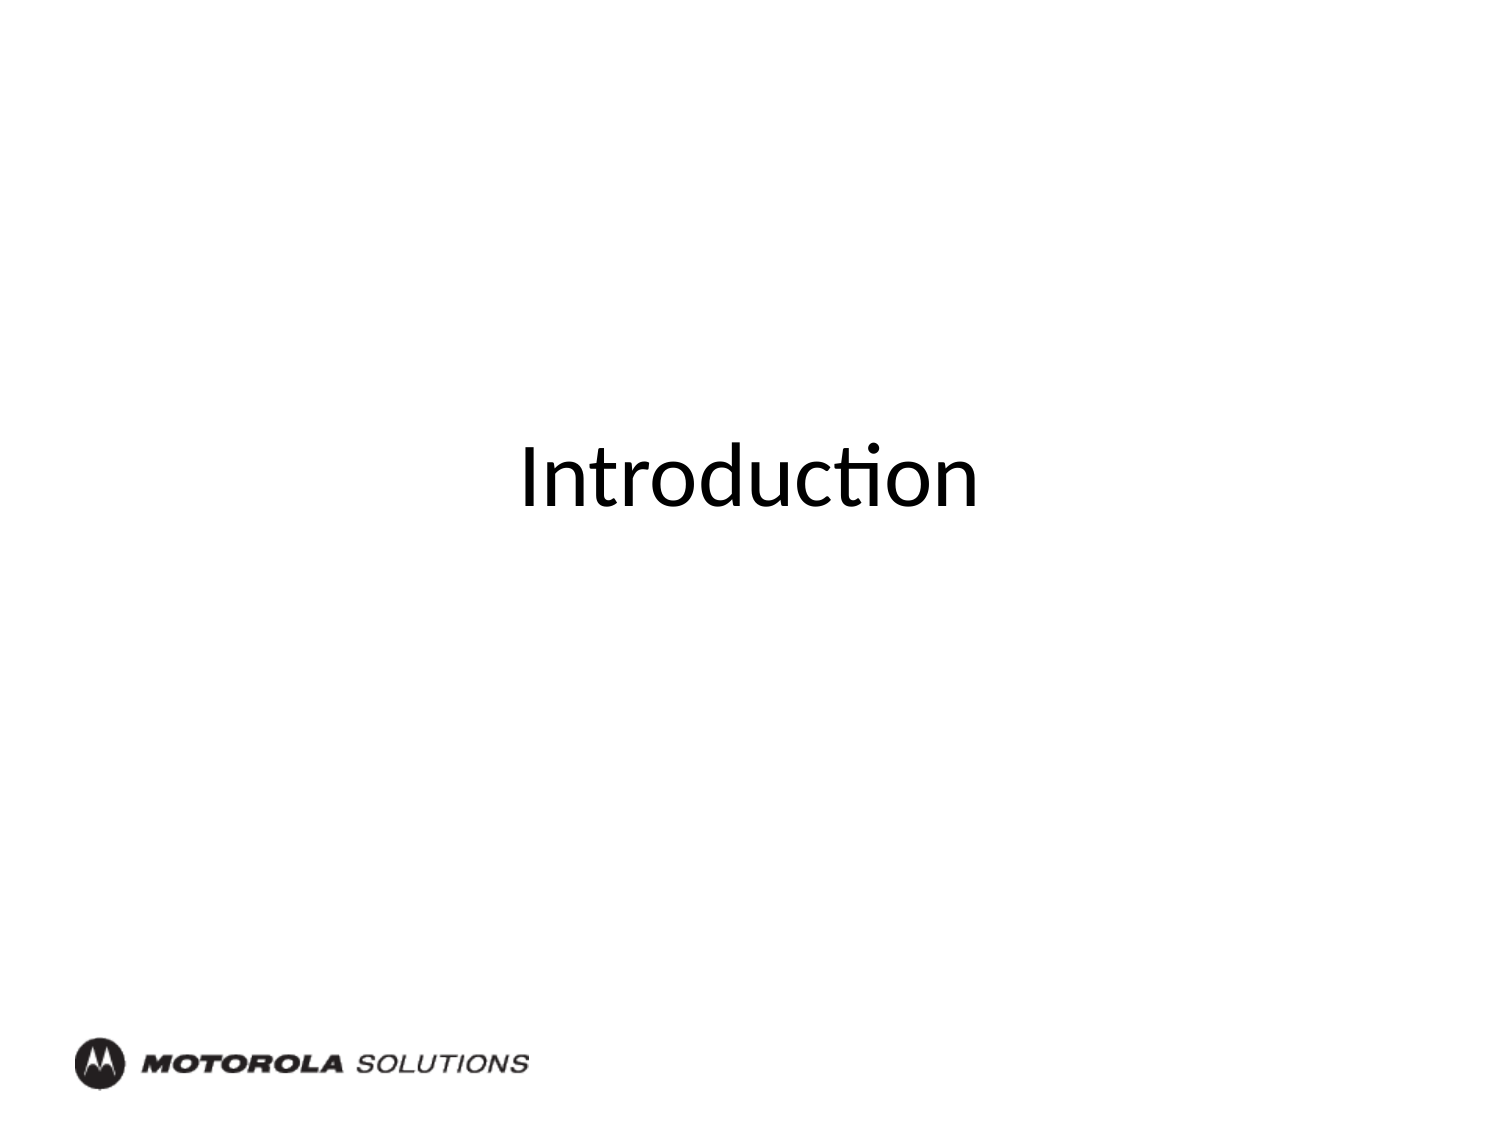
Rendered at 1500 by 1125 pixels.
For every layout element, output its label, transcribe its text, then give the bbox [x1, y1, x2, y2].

title Introduction [112, 349, 1388, 591]
picture [75, 1037, 529, 1091]
